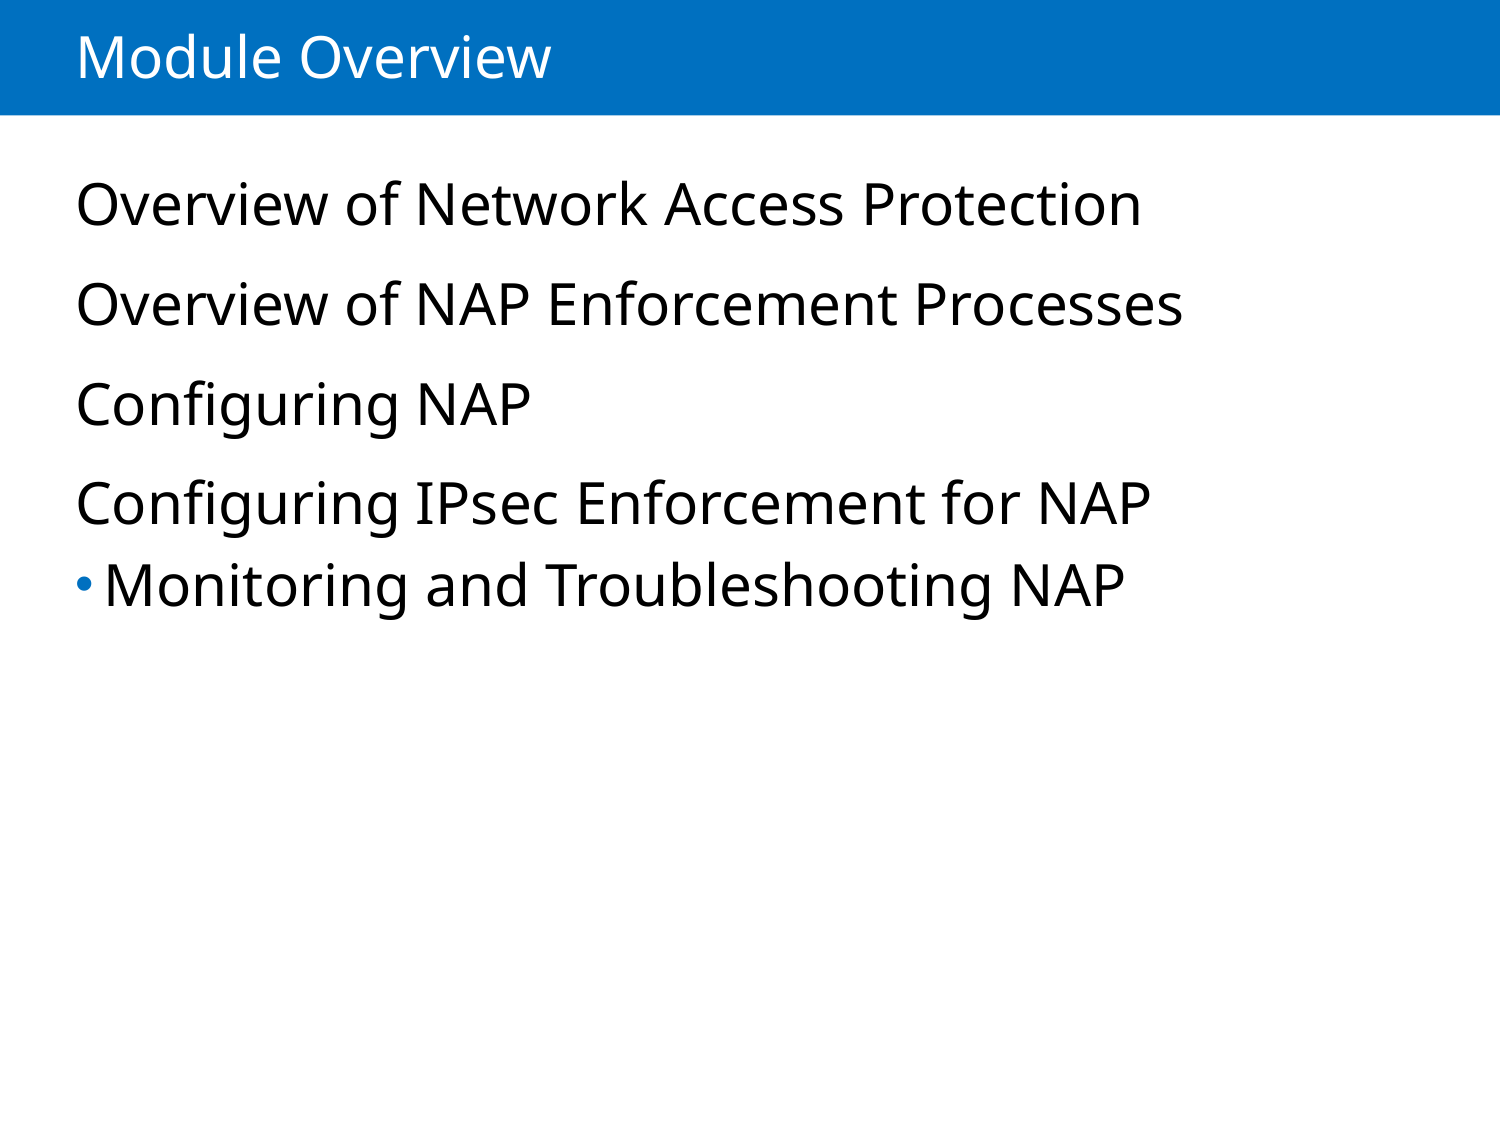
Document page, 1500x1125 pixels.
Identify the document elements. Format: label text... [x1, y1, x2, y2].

title Module Overview [75, 0, 1351, 122]
list Overview of Network Access Protection Overview of NAP Enforcement Processes Configuring NAP Configuring IPsec Enforcement for NAP Monitoring and Troubleshooting NAP [74, 167, 1408, 1013]
